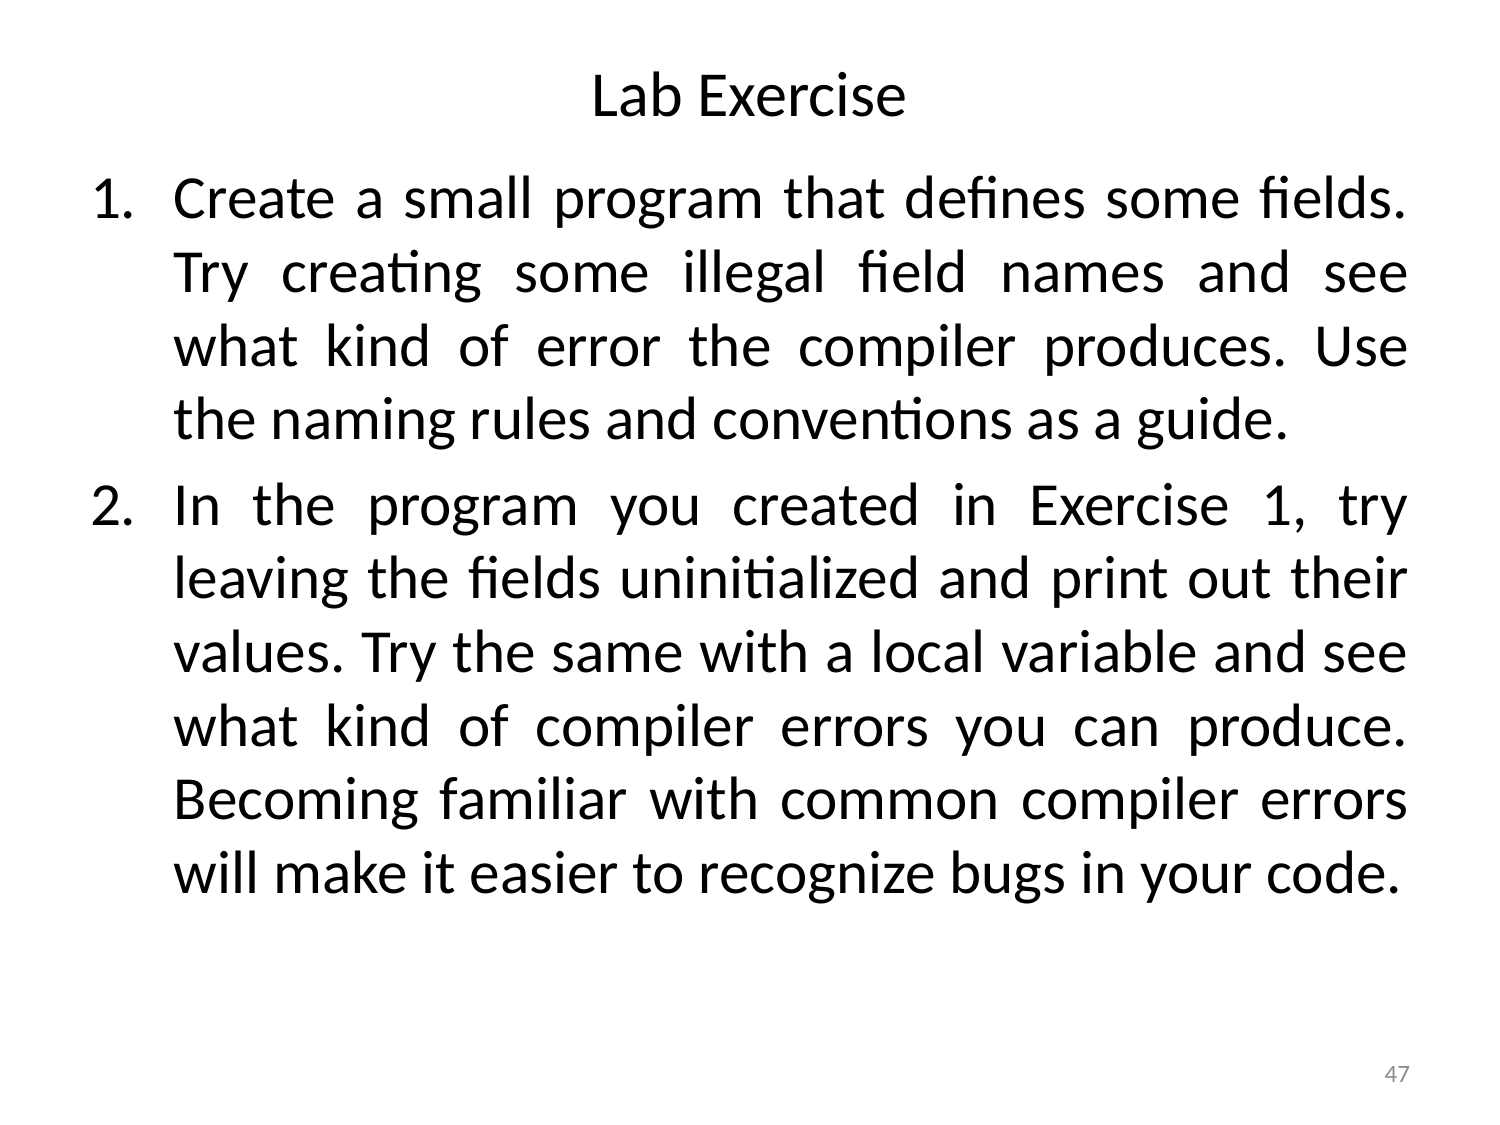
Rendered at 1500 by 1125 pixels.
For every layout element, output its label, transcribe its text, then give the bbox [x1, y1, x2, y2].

title Lab Exercise [75, 45, 1425, 138]
list Create a small program that defines some fields. Try creating some illegal field names and see what kind of error the compiler produces. Use the naming rules and conventions as a guide. In the program you created in Exercise 1, try leaving the fields uninitialized and print out their values. Try the same with a local variable and see what kind of compiler errors you can produce. Becoming familiar with common compiler errors will make it easier to recognize bugs in your code. [75, 149, 1425, 1005]
slide_number 47 [1074, 1042, 1425, 1103]
